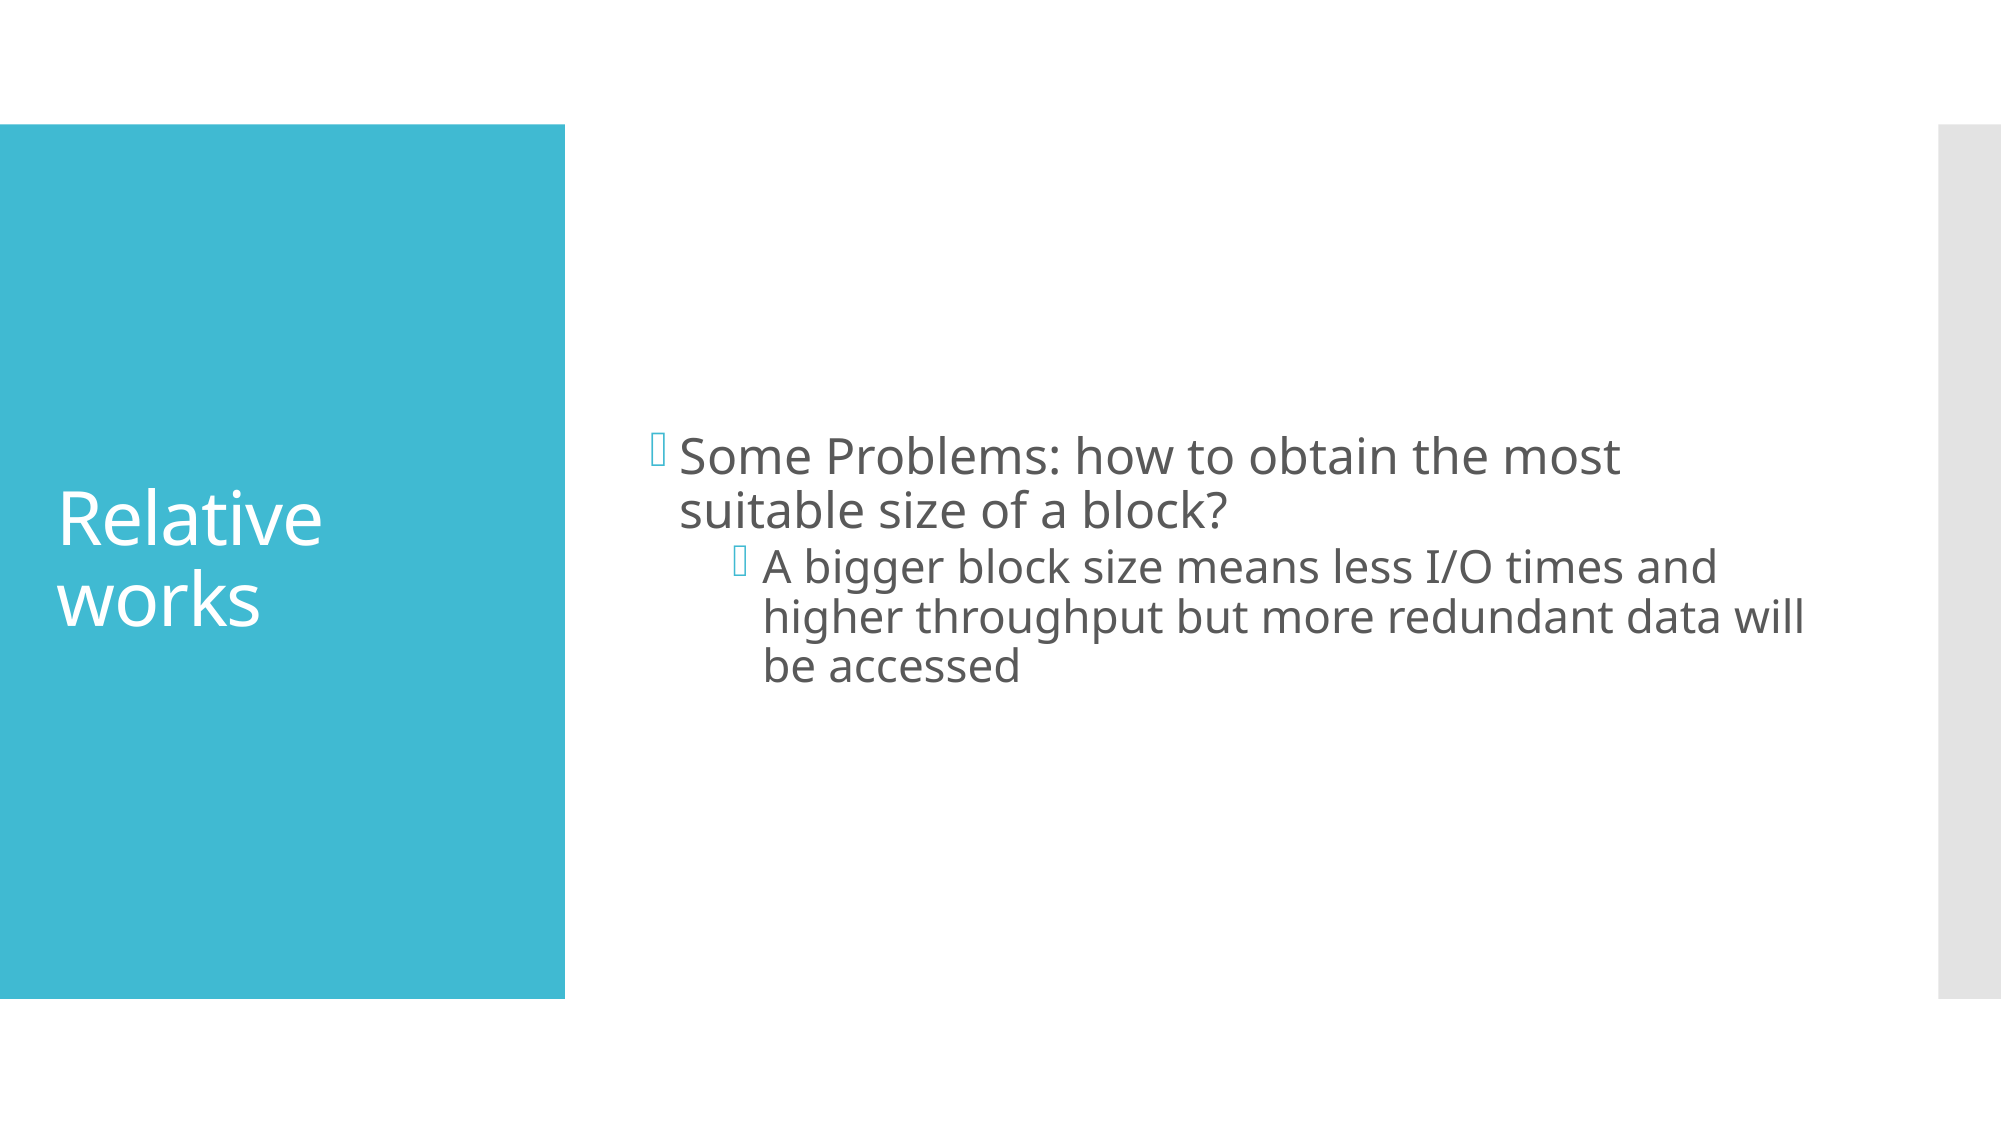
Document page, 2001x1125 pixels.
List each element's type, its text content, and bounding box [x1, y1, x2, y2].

title Relative works [41, 184, 525, 940]
list Some Problems: how to obtain the most suitable size of a block? A bigger block size means less I/O times and higher throughput but more redundant data will be accessed [634, 141, 1835, 982]
